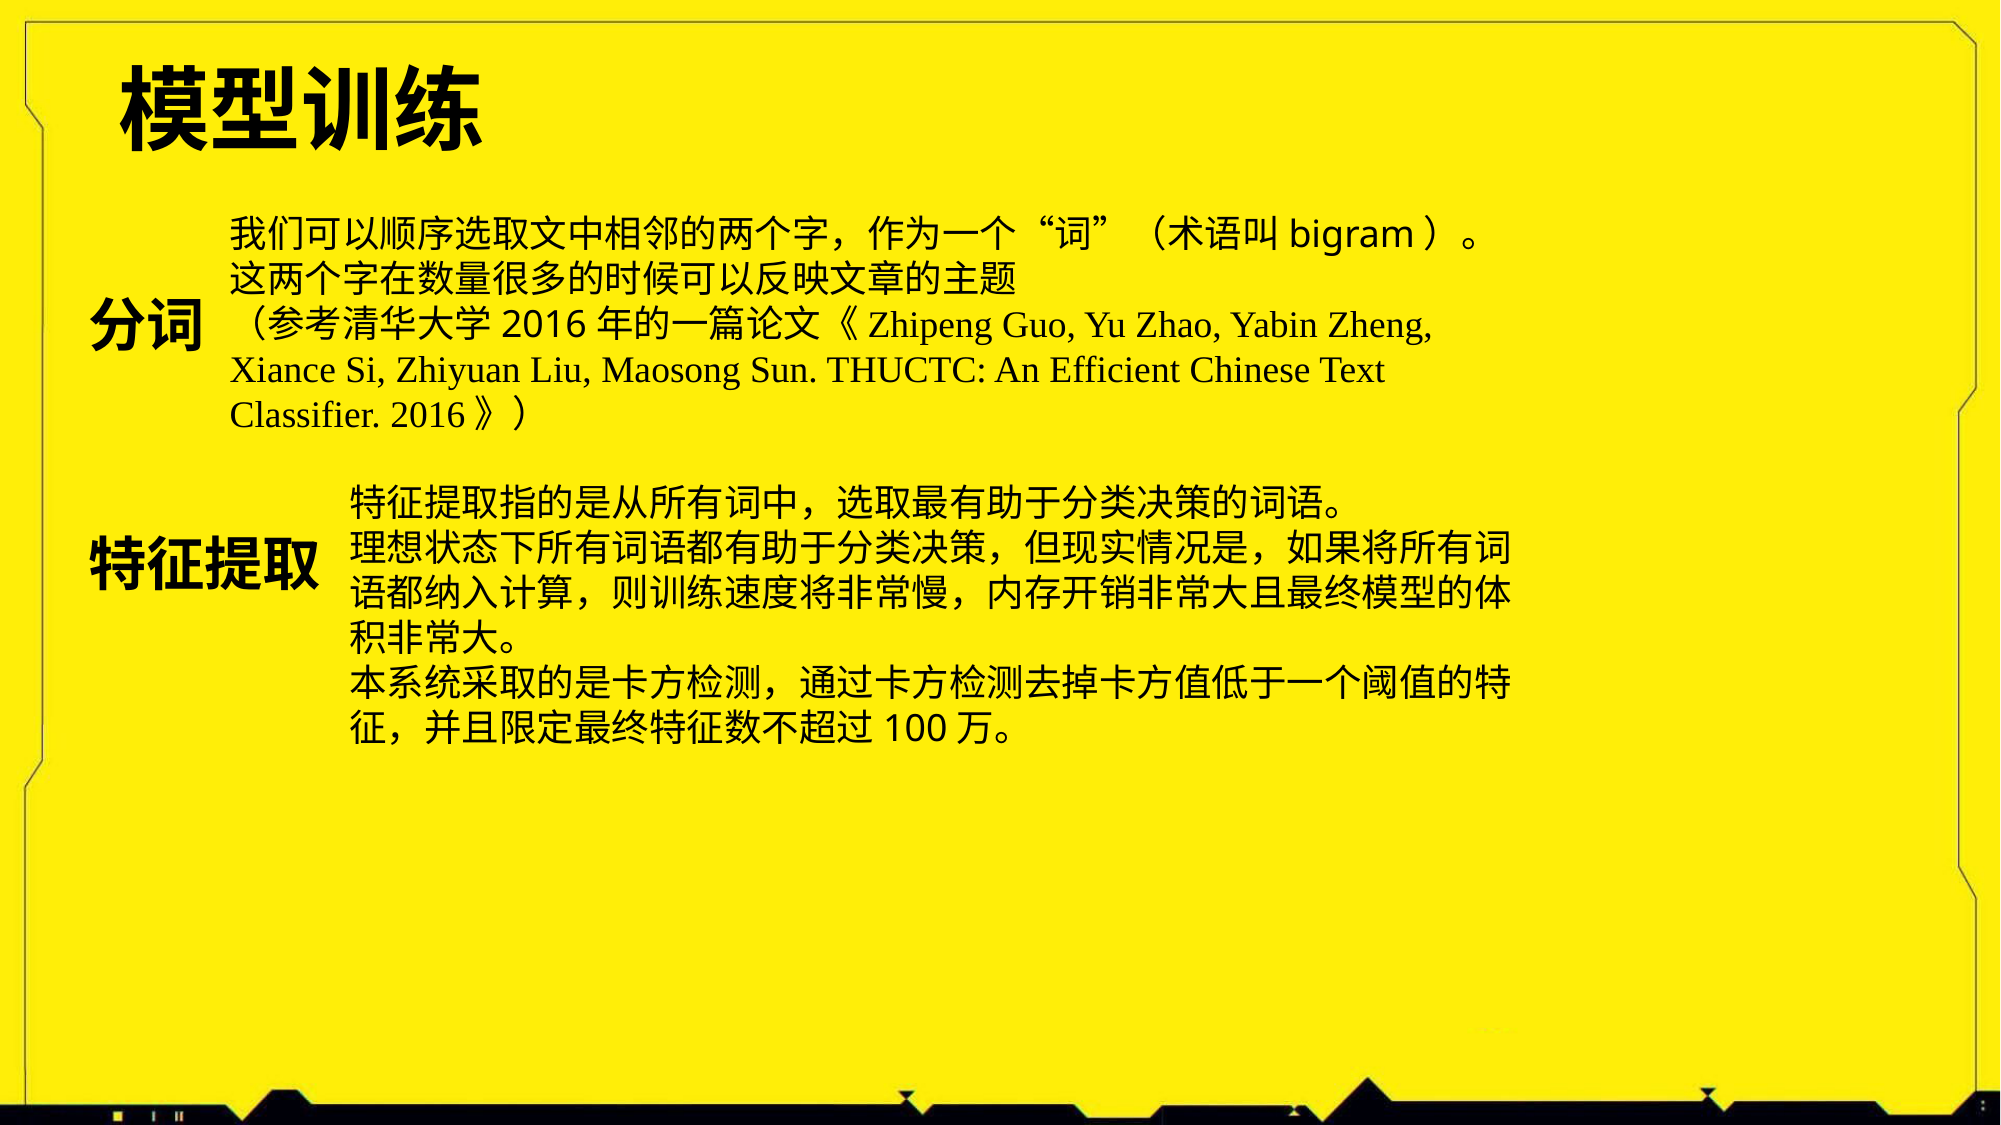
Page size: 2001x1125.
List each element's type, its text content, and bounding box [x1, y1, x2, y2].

text_box 特征提取 [73, 519, 334, 605]
text_box 我们可以顺序选取文中相邻的两个字，作为一个“词”（术语叫bigram）。这两个字在数量很多的时候可以反映文章的主题 （参考清华大学2016年的一篇论文《Zhipeng Guo, Yu Zhao, Yabin Zheng, Xiance Si, Zhiyuan Liu, Maosong Sun. THUCTC: An Efficient Chinese Text Classifier. 2016》） [214, 202, 1488, 442]
text_box 分词 [73, 280, 214, 366]
picture [0, 0, 2001, 1125]
text_box 特征提取指的是从所有词中，选取最有助于分类决策的词语。 理想状态下所有词语都有助于分类决策，但现实情况是，如果将所有词语都纳入计算，则训练速度将非常慢，内存开销非常大且最终模型的体积非常大。 本系统采取的是卡方检测，通过卡方检测去掉卡方值低于一个阈值的特征，并且限定最终特征数不超过100万。 [334, 471, 1533, 757]
text_box 模型训练 [103, 44, 537, 170]
